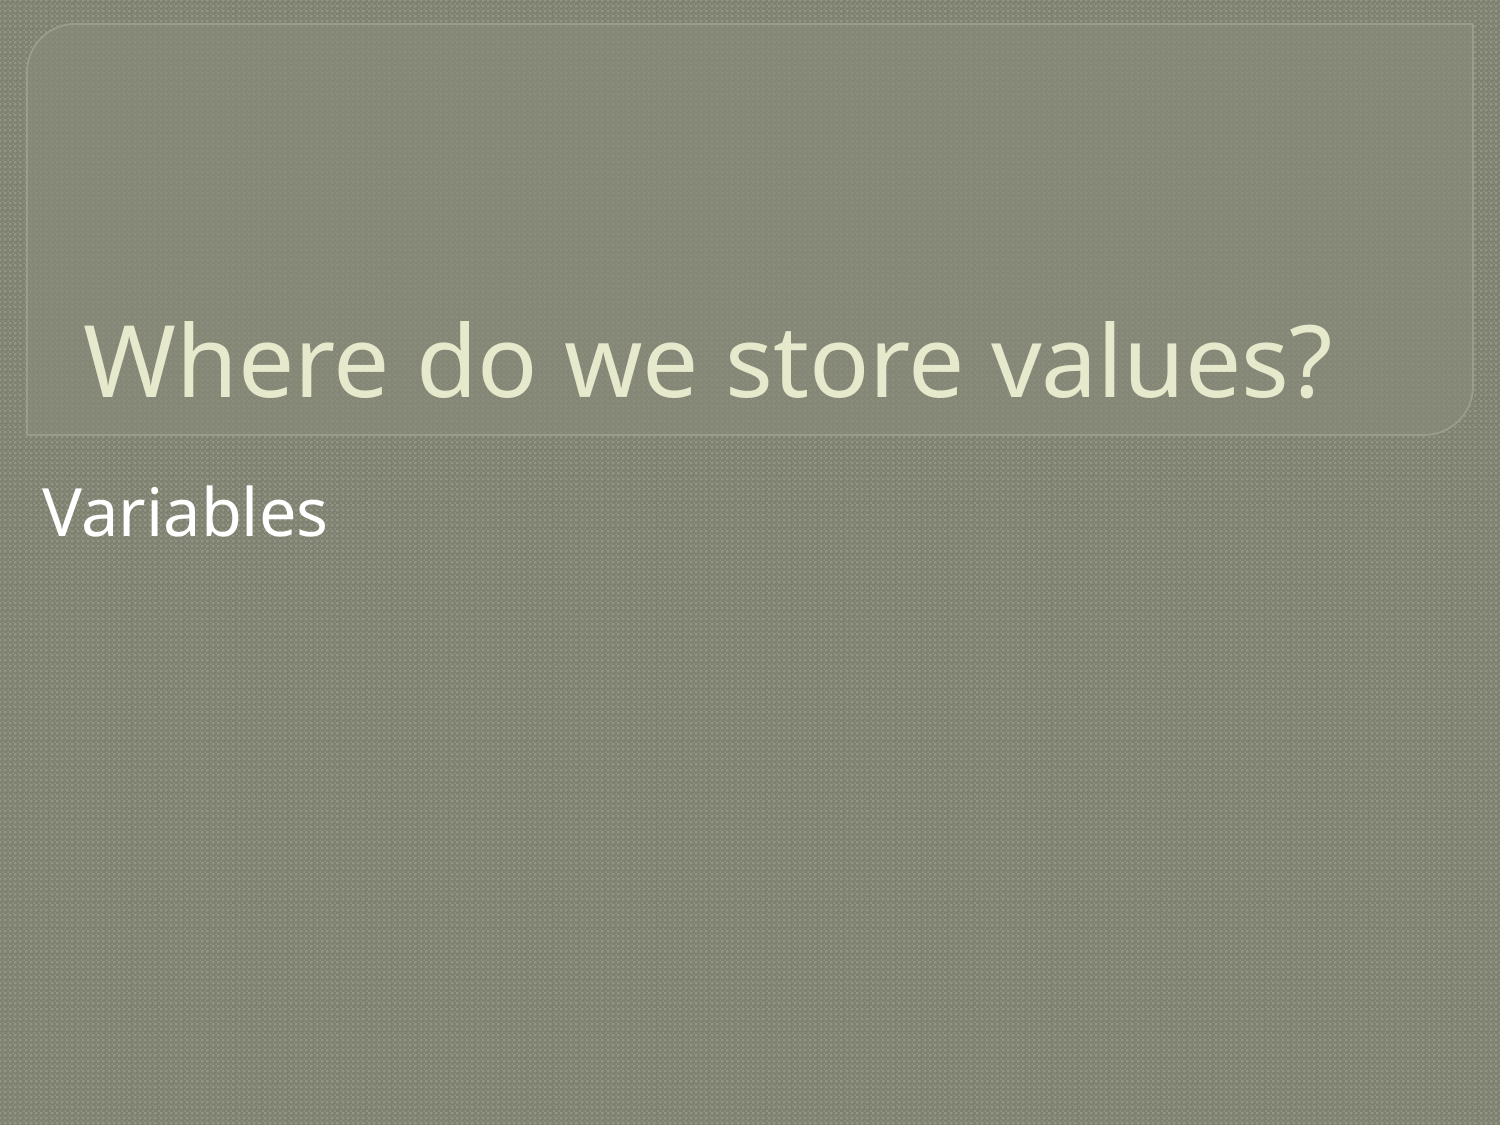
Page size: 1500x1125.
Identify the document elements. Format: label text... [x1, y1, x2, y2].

title Where do we store values? [76, 62, 1427, 425]
subtitle Variables [35, 462, 1427, 1063]
